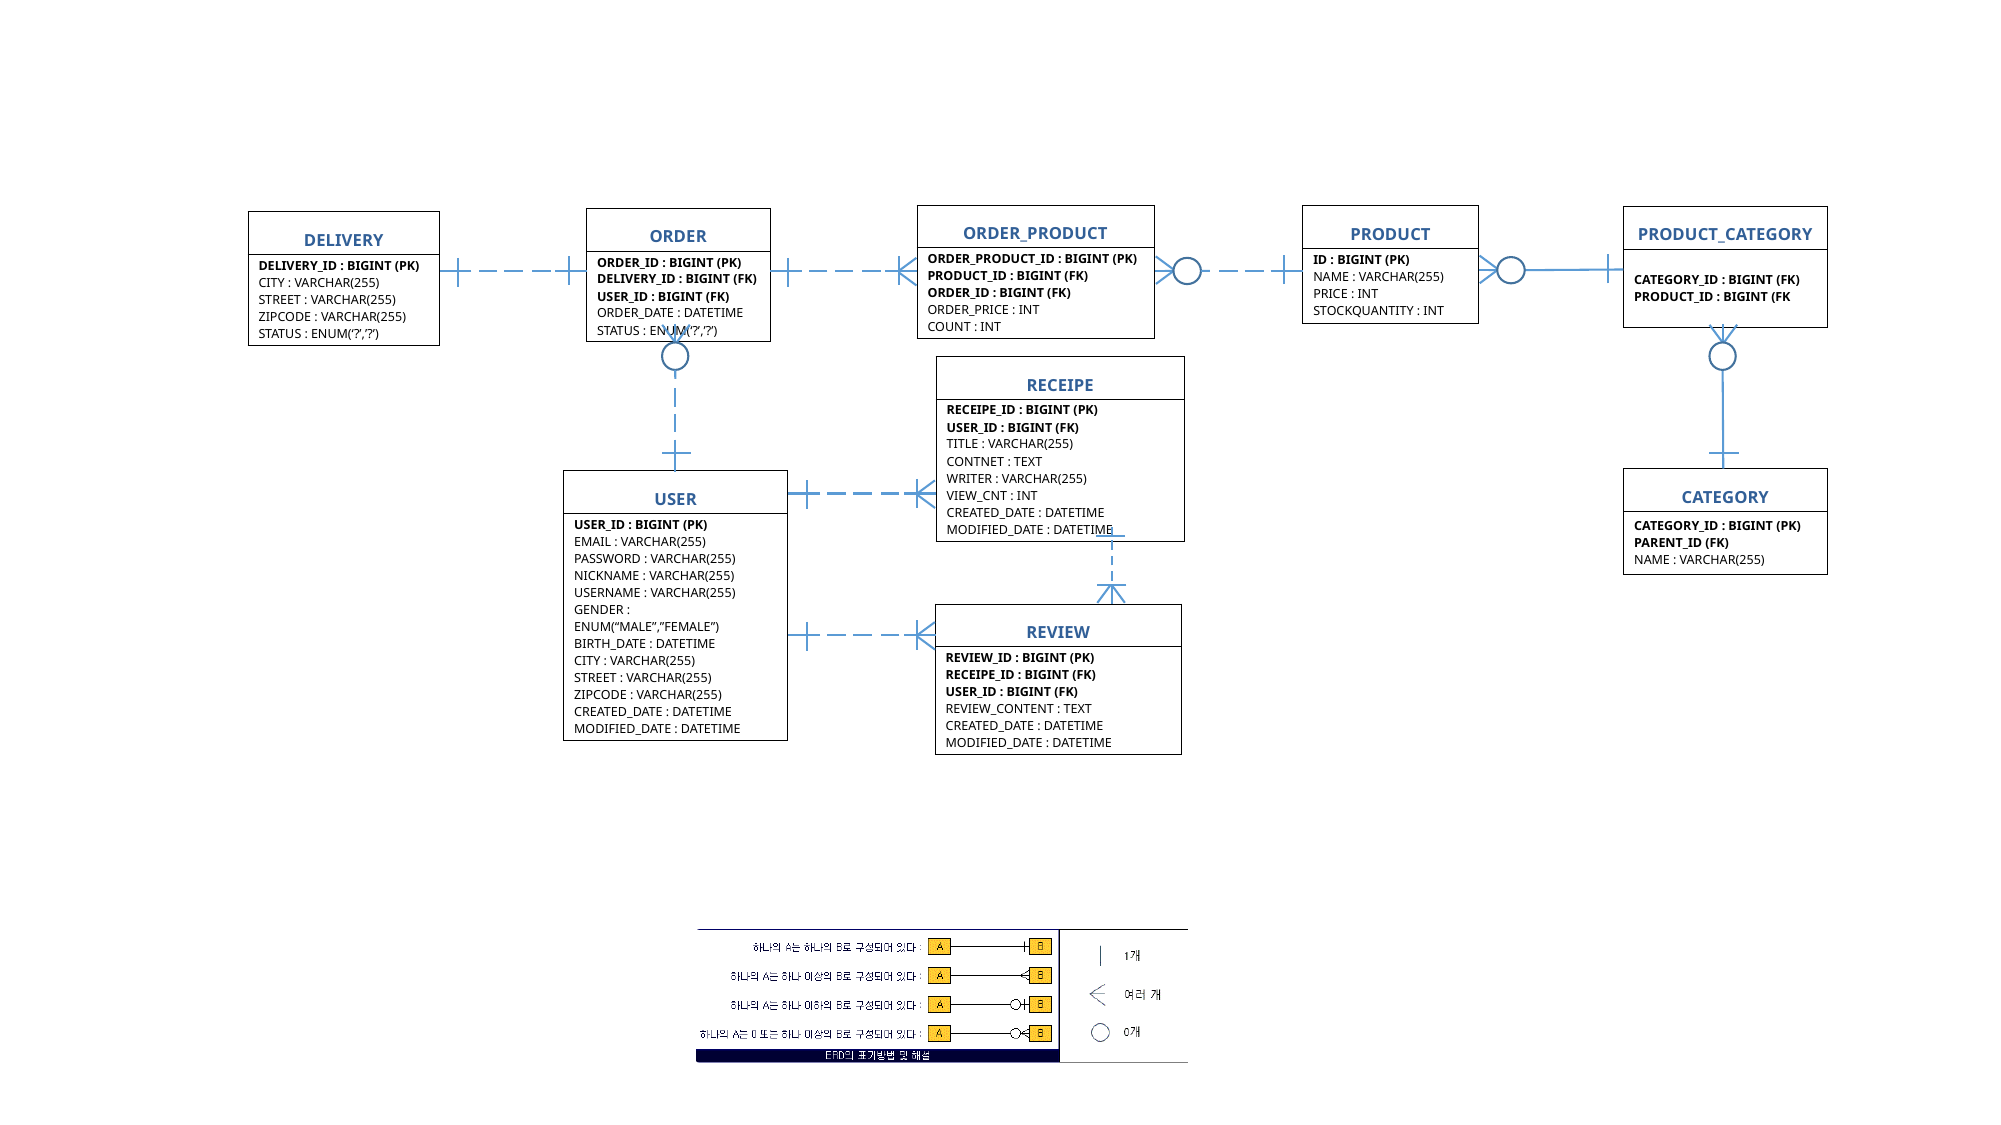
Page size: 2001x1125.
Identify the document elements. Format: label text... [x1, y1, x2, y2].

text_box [661, 323, 692, 472]
table_header CATEGORY [1624, 469, 1827, 511]
picture [696, 929, 1188, 1063]
table_header RECEIPE [937, 357, 1184, 399]
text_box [1536, 196, 1566, 342]
table_cell ID : BIGINT (PK) NAME : VARCHAR(255) PRICE : INT STOCKQUANTITY : INT [1303, 249, 1478, 323]
table_cell RECEIPE_ID : BIGINT (PK) USER_ID : BIGINT (FK) TITLE : VARCHAR(255) CONTNET : TEXT WRITER : VARCHAR(255) VIEW_CNT : INT CREATED_DATE : DATETIME MODIFIED_DATE : DATETIME [937, 400, 1184, 541]
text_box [846, 561, 878, 710]
table_header REVIEW [936, 605, 1181, 646]
table_header PRODUCT [1303, 206, 1478, 248]
table_cell USER_ID : BIGINT (PK) EMAIL : VARCHAR(255) PASSWORD : VARCHAR(255) NICKNAME : VARCHAR(255) USERNAME : VARCHAR(255) GENDER : ENUM(“MALE”,”FEMALE”) BIRTH_DATE : DATETIME CITY : VARCHAR(255) STREET : VARCHAR(255) ZIPCODE : VARCHAR(255) CREATED_DATE : DATETIME MODIFIED_DATE : DATETIME [564, 514, 787, 740]
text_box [1095, 526, 1127, 604]
table_cell CATEGORY_ID : BIGINT (PK) PARENT_ID (FK) NAME : VARCHAR(255) [1624, 512, 1827, 574]
table_cell ORDER_ID : BIGINT (PK) DELIVERY_ID : BIGINT (FK) USER_ID : BIGINT (FK) ORDER_DATE : DATETIME STATUS : ENUM(‘?’,’?’) [587, 252, 770, 341]
table_header ORDER [587, 209, 770, 251]
table_header PRODUCT_CATEGORY [1624, 207, 1827, 249]
table_cell ORDER_PRODUCT_ID : BIGINT (PK) PRODUCT_ID : BIGINT (FK) ORDER_ID : BIGINT (FK) ORDER_PRICE : INT COUNT : INT [918, 248, 1154, 338]
table_header DELIVERY [249, 212, 439, 254]
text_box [498, 197, 529, 346]
table_header ORDER_PRODUCT [918, 206, 1154, 247]
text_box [846, 420, 878, 561]
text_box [828, 197, 859, 346]
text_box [1214, 195, 1244, 344]
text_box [1709, 323, 1739, 469]
table_cell DELIVERY_ID : BIGINT (PK) CITY : VARCHAR(255) STREET : VARCHAR(255) ZIPCODE : VARCHAR(255) STATUS : ENUM(‘?’,’?’) [249, 255, 439, 345]
table_cell CATEGORY_ID : BIGINT (FK) PRODUCT_ID : BIGINT (FK [1624, 250, 1827, 327]
table_header USER [564, 471, 787, 513]
table_cell REVIEW_ID : BIGINT (PK) RECEIPE_ID : BIGINT (FK) USER_ID : BIGINT (FK) REVIEW_CONTENT : TEXT CREATED_DATE : DATETIME MODIFIED_DATE : DATETIME [936, 647, 1181, 754]
